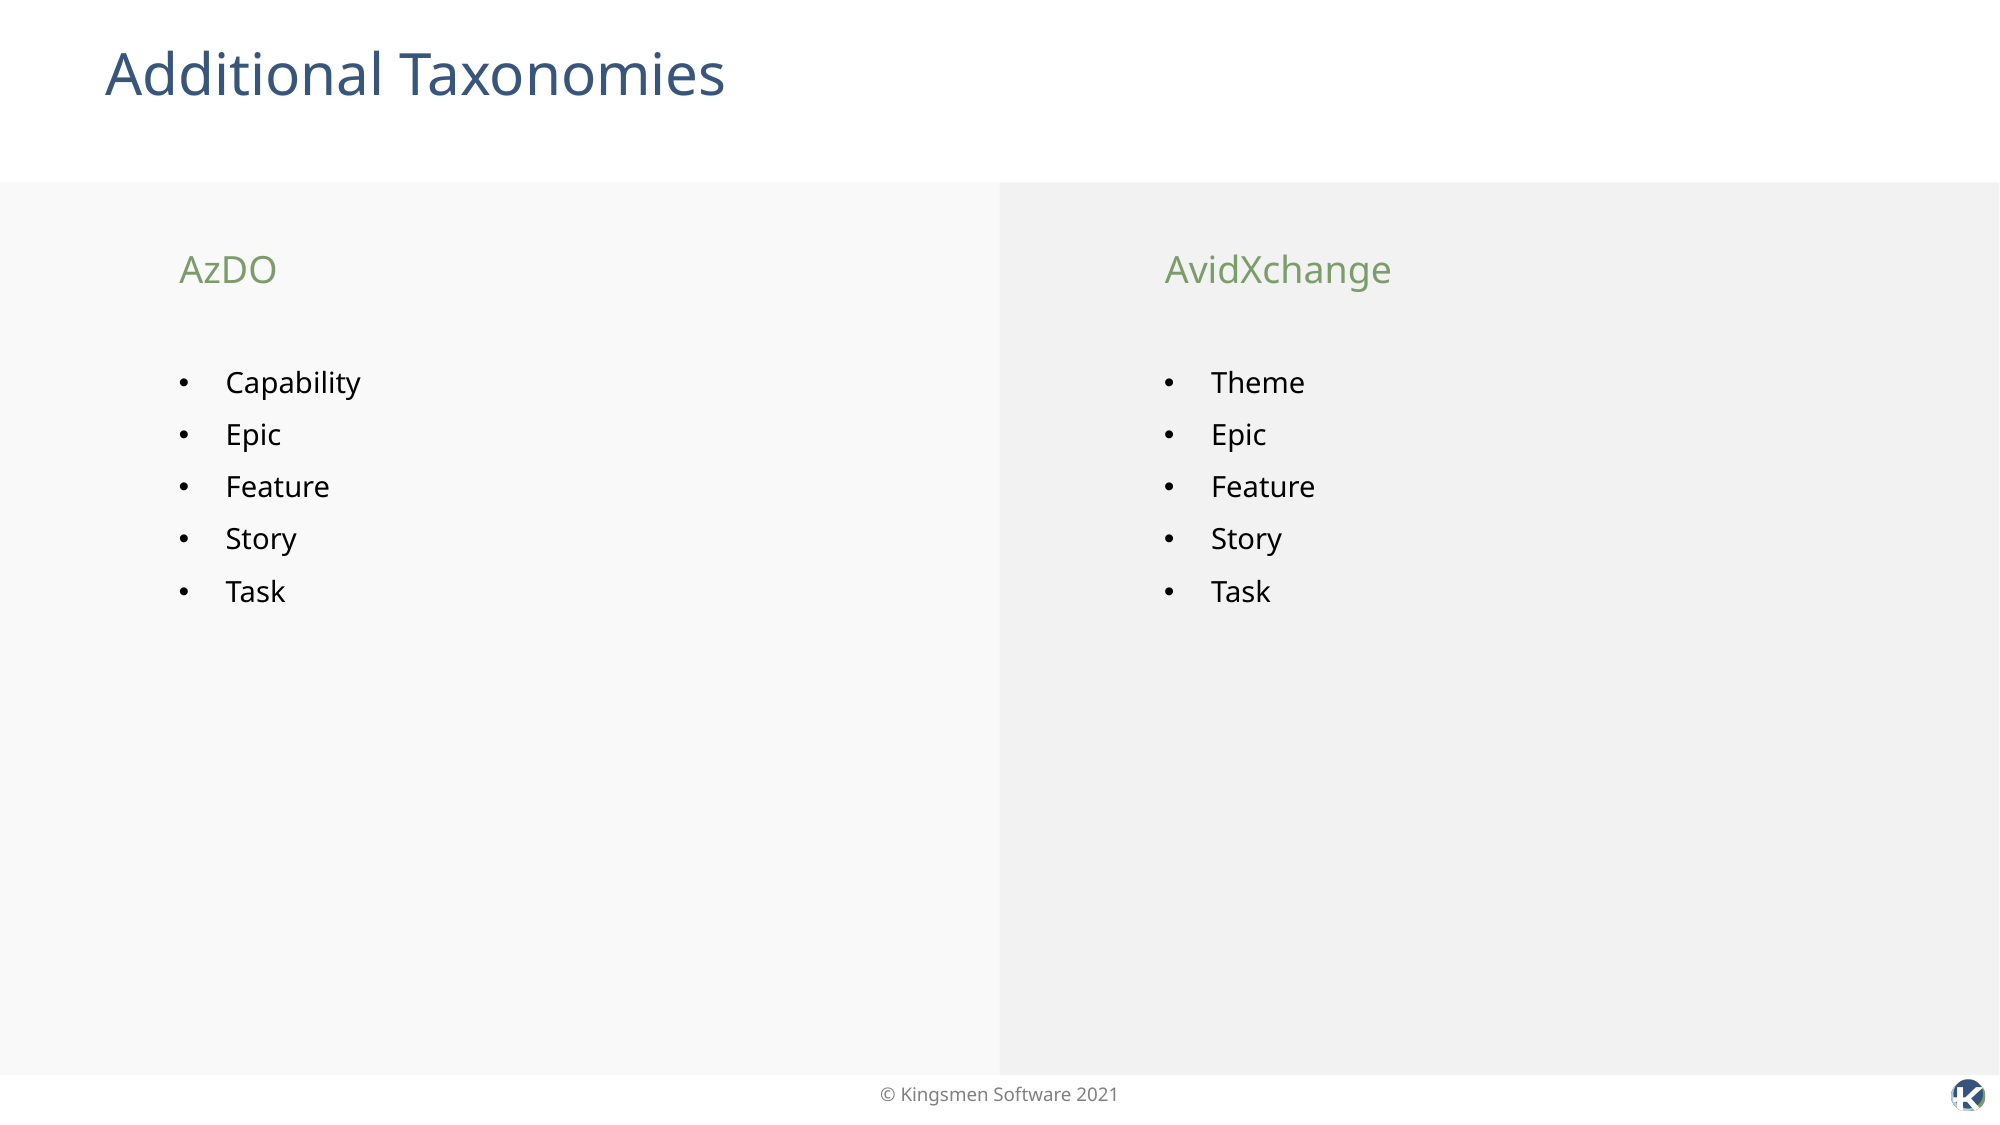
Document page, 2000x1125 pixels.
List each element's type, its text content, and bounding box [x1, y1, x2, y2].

list AvidXchange [1149, 243, 1428, 286]
list Theme Epic Feature Story Task [1149, 360, 1700, 965]
title Additional Taxonomies [90, 33, 1816, 119]
picture [1950, 1078, 1987, 1112]
list Capability Epic Feature Story Task [163, 360, 715, 965]
list AzDO [164, 243, 443, 286]
